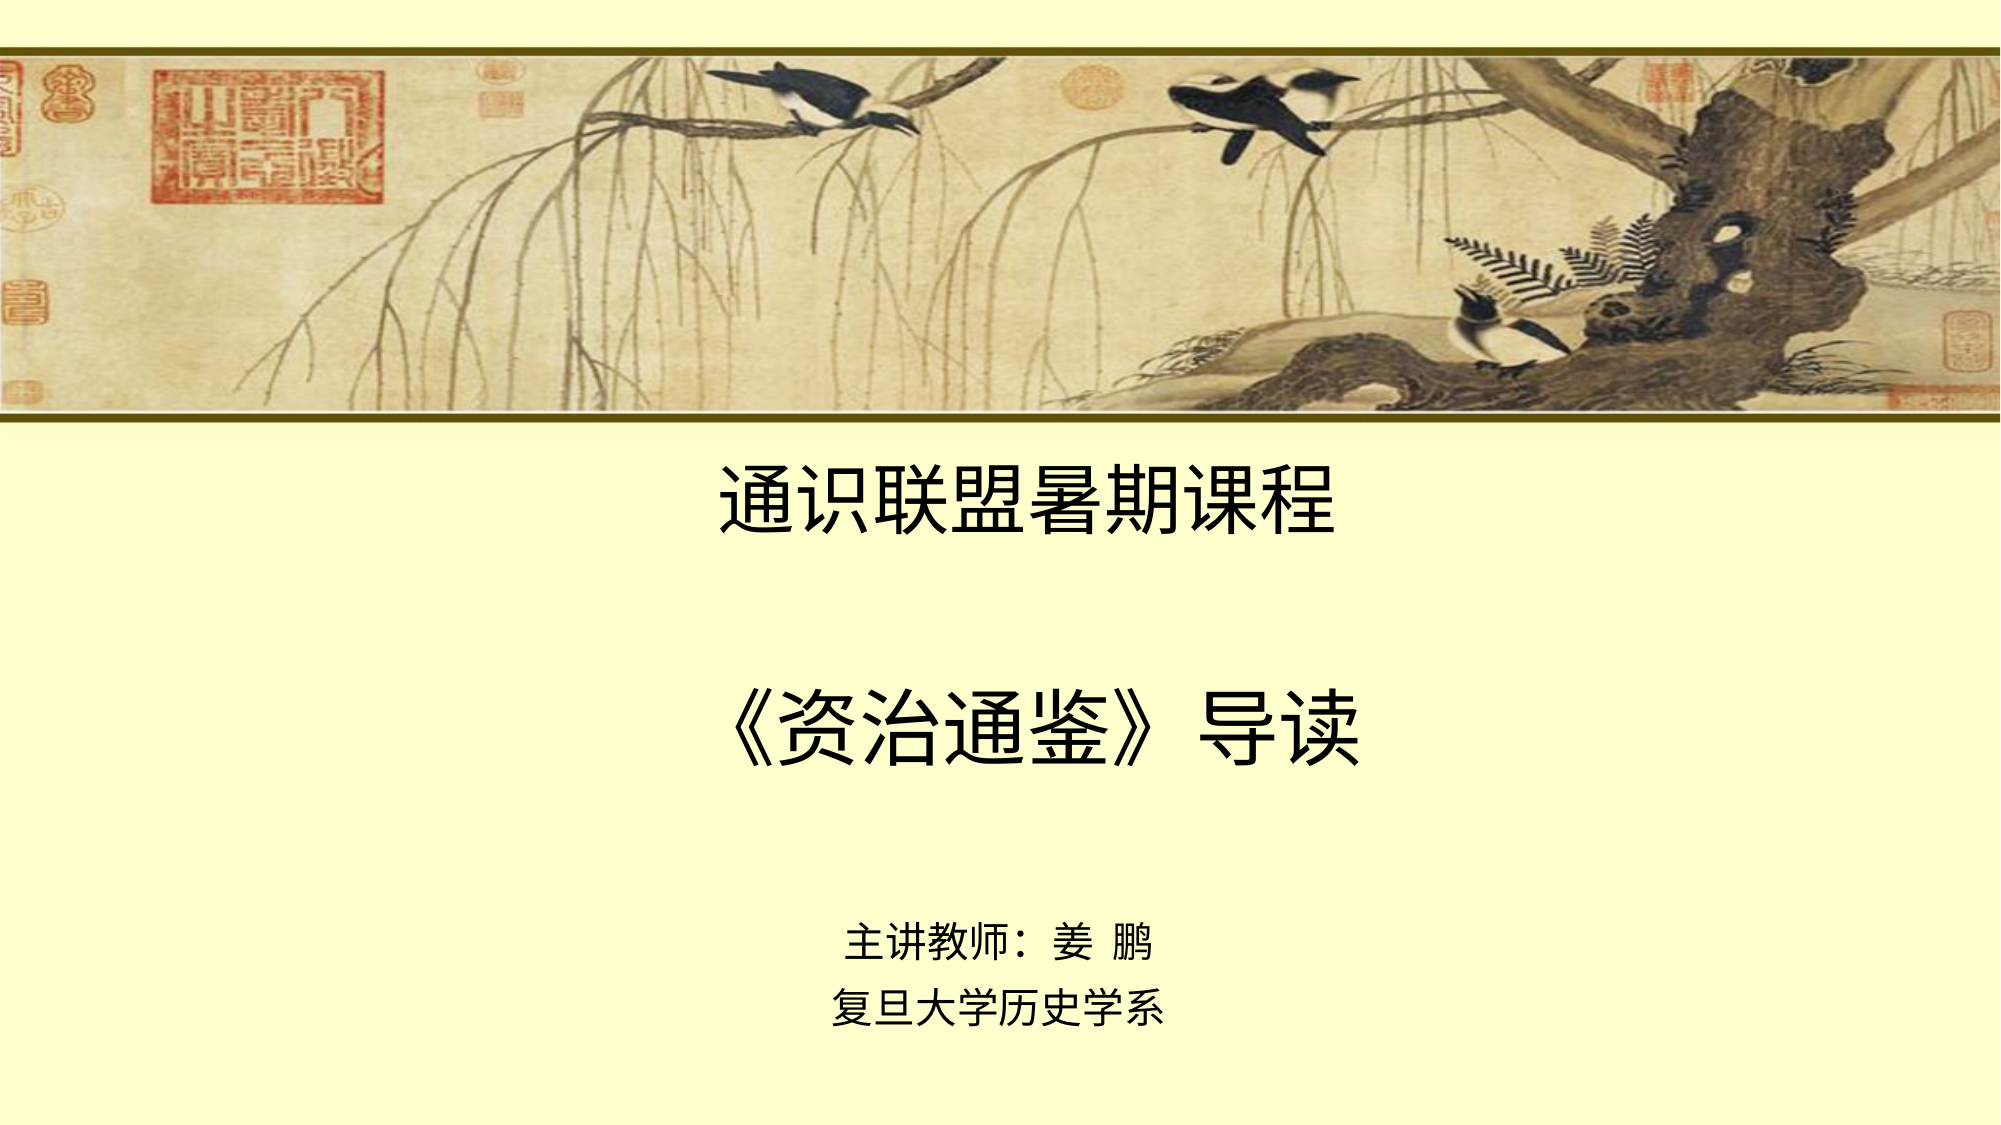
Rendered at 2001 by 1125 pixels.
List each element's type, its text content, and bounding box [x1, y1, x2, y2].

text_box 主讲教师：姜 鹏 复旦大学历史学系 [306, 833, 1692, 1125]
text_box 通识联盟暑期课程 《资治通鉴》导读 [179, 93, 1875, 786]
picture [0, 0, 2001, 1125]
